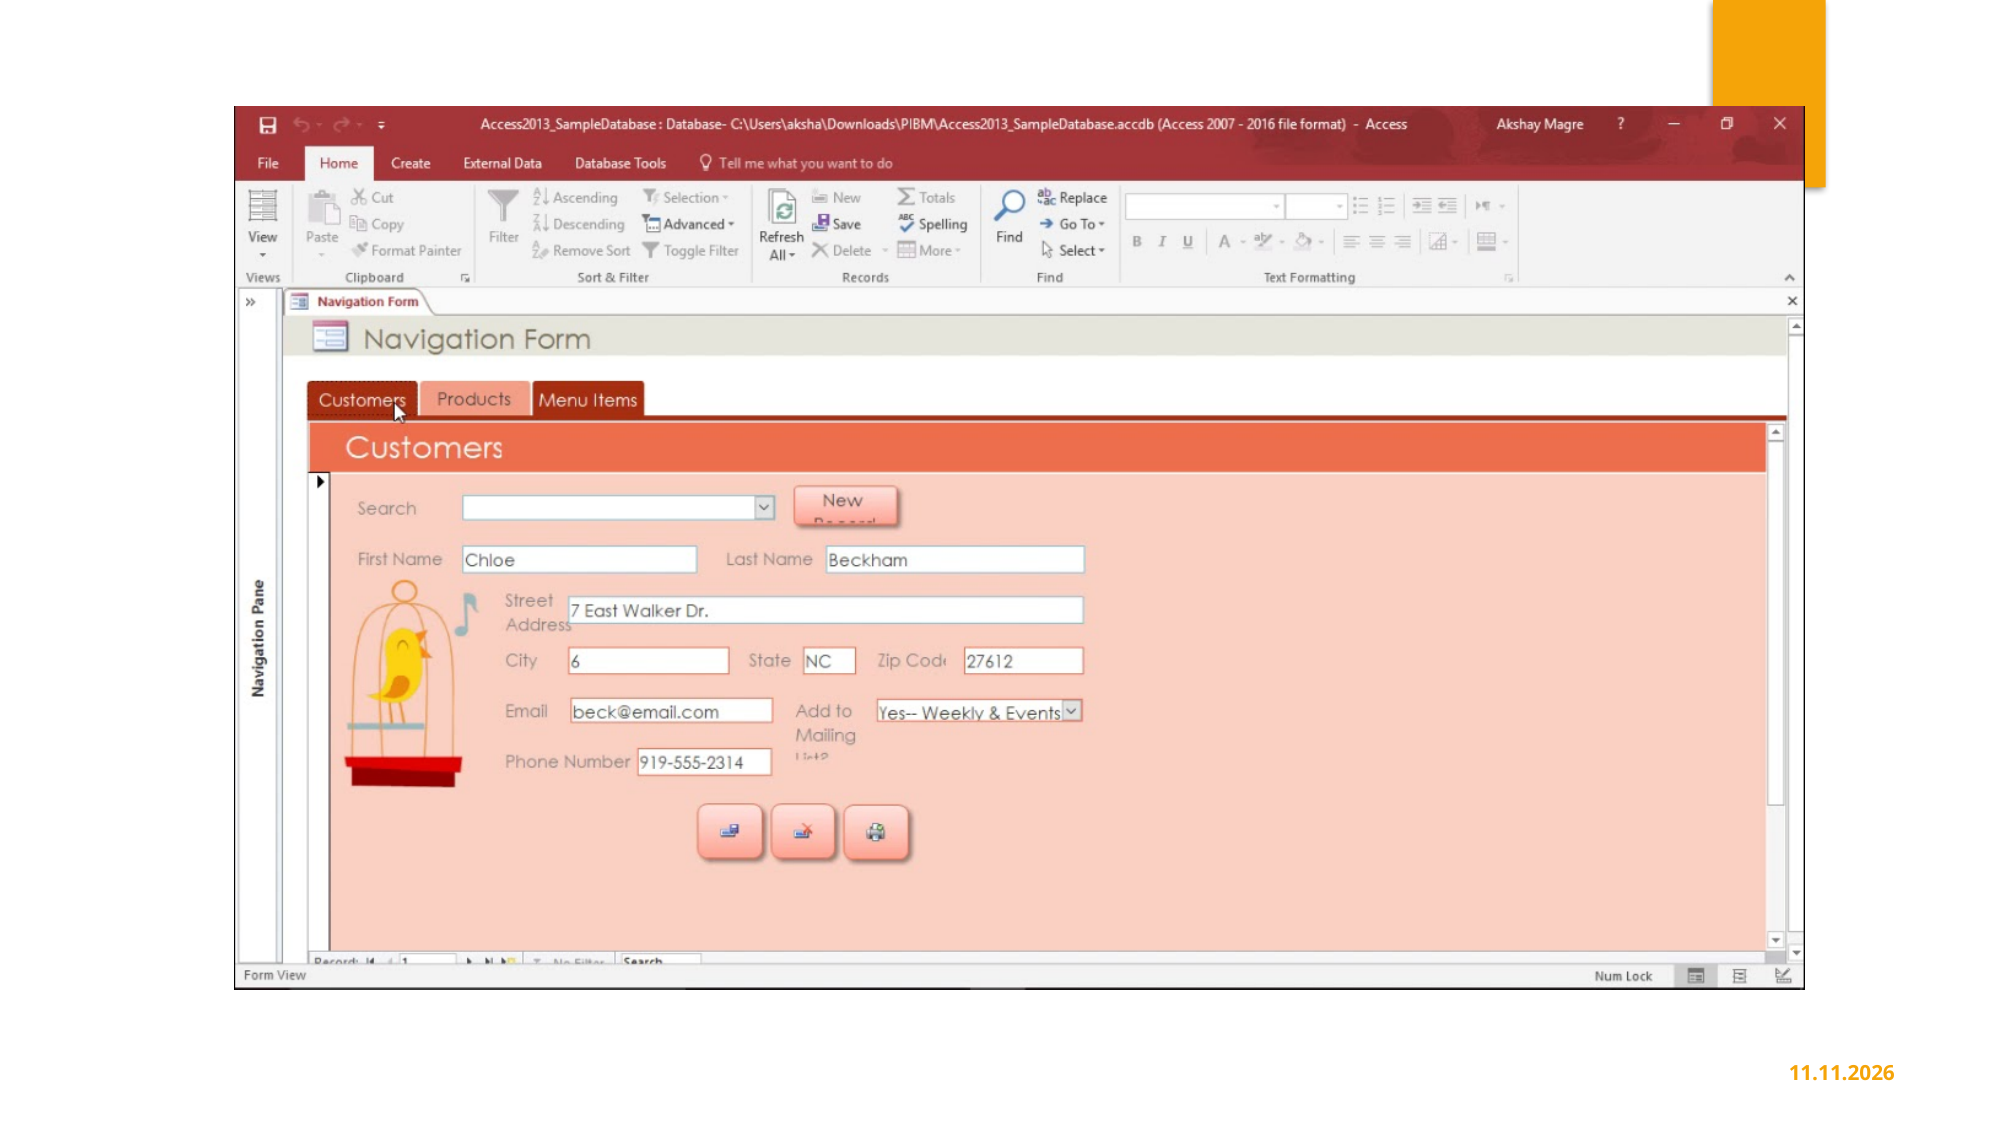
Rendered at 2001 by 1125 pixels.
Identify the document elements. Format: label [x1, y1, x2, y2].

slide_number [1747, 1048, 1910, 1099]
picture [233, 106, 1805, 991]
